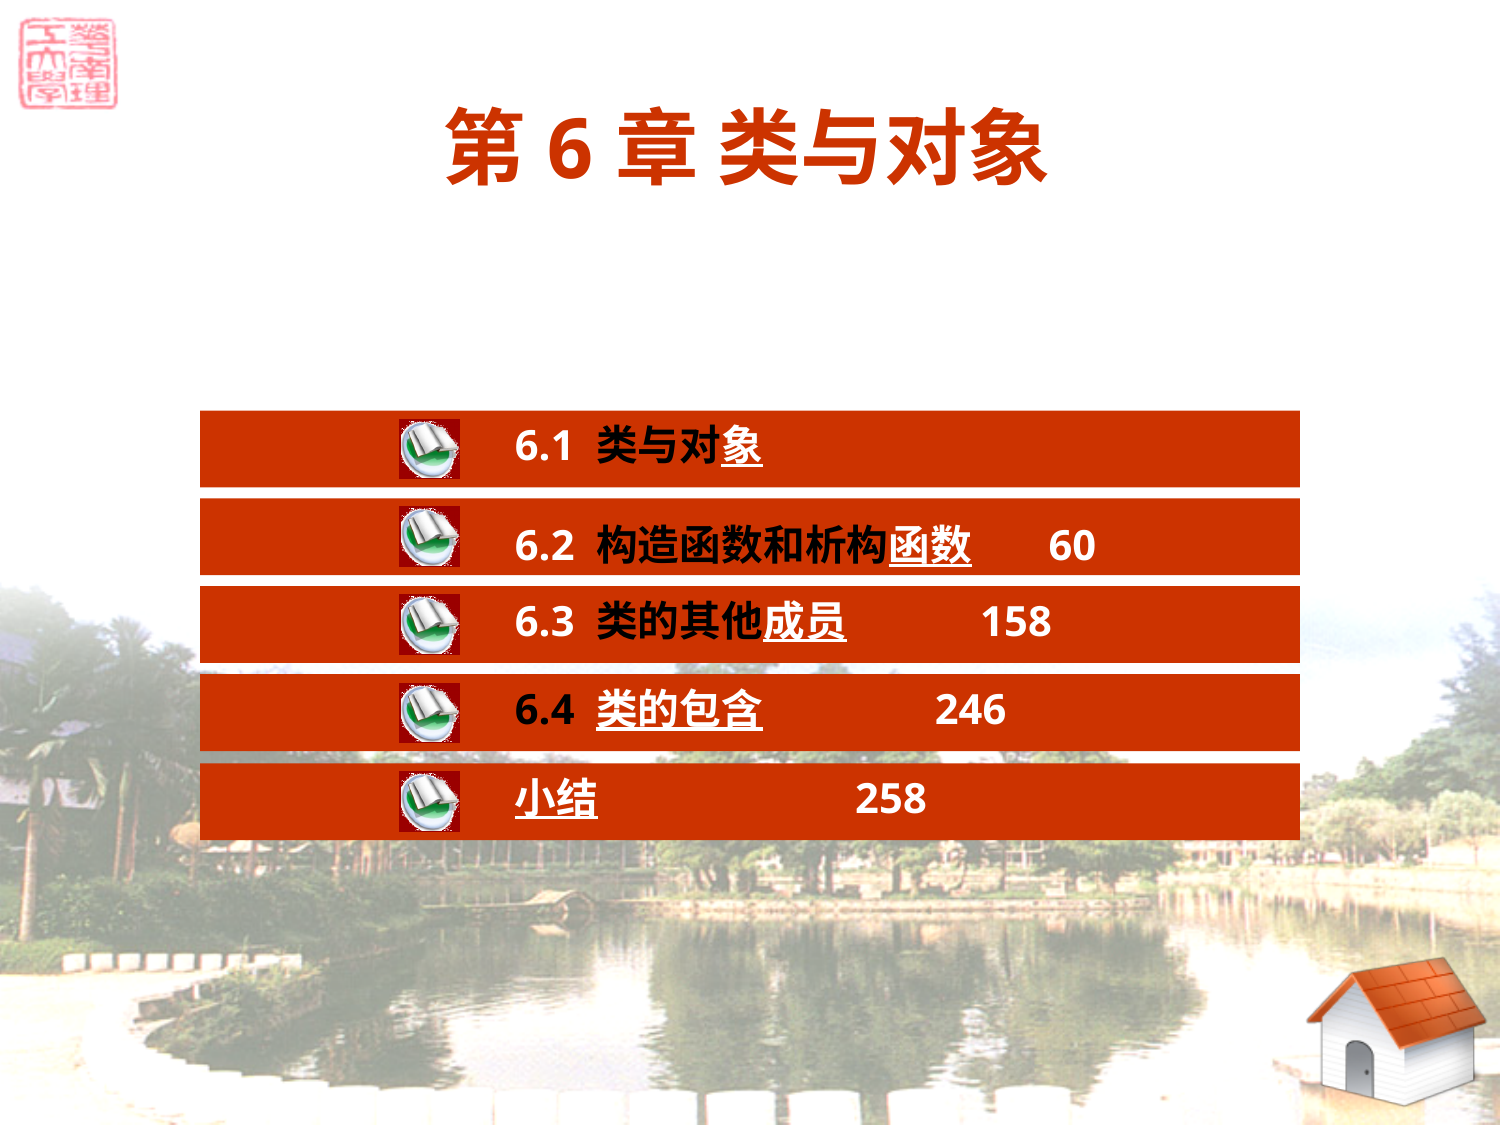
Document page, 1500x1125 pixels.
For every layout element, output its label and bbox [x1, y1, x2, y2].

picture [0, 0, 1500, 1125]
text_box [199, 673, 1301, 752]
text_box [199, 585, 1301, 664]
text_box [199, 763, 1301, 841]
text_box [199, 410, 1301, 488]
text_box [199, 498, 1301, 576]
